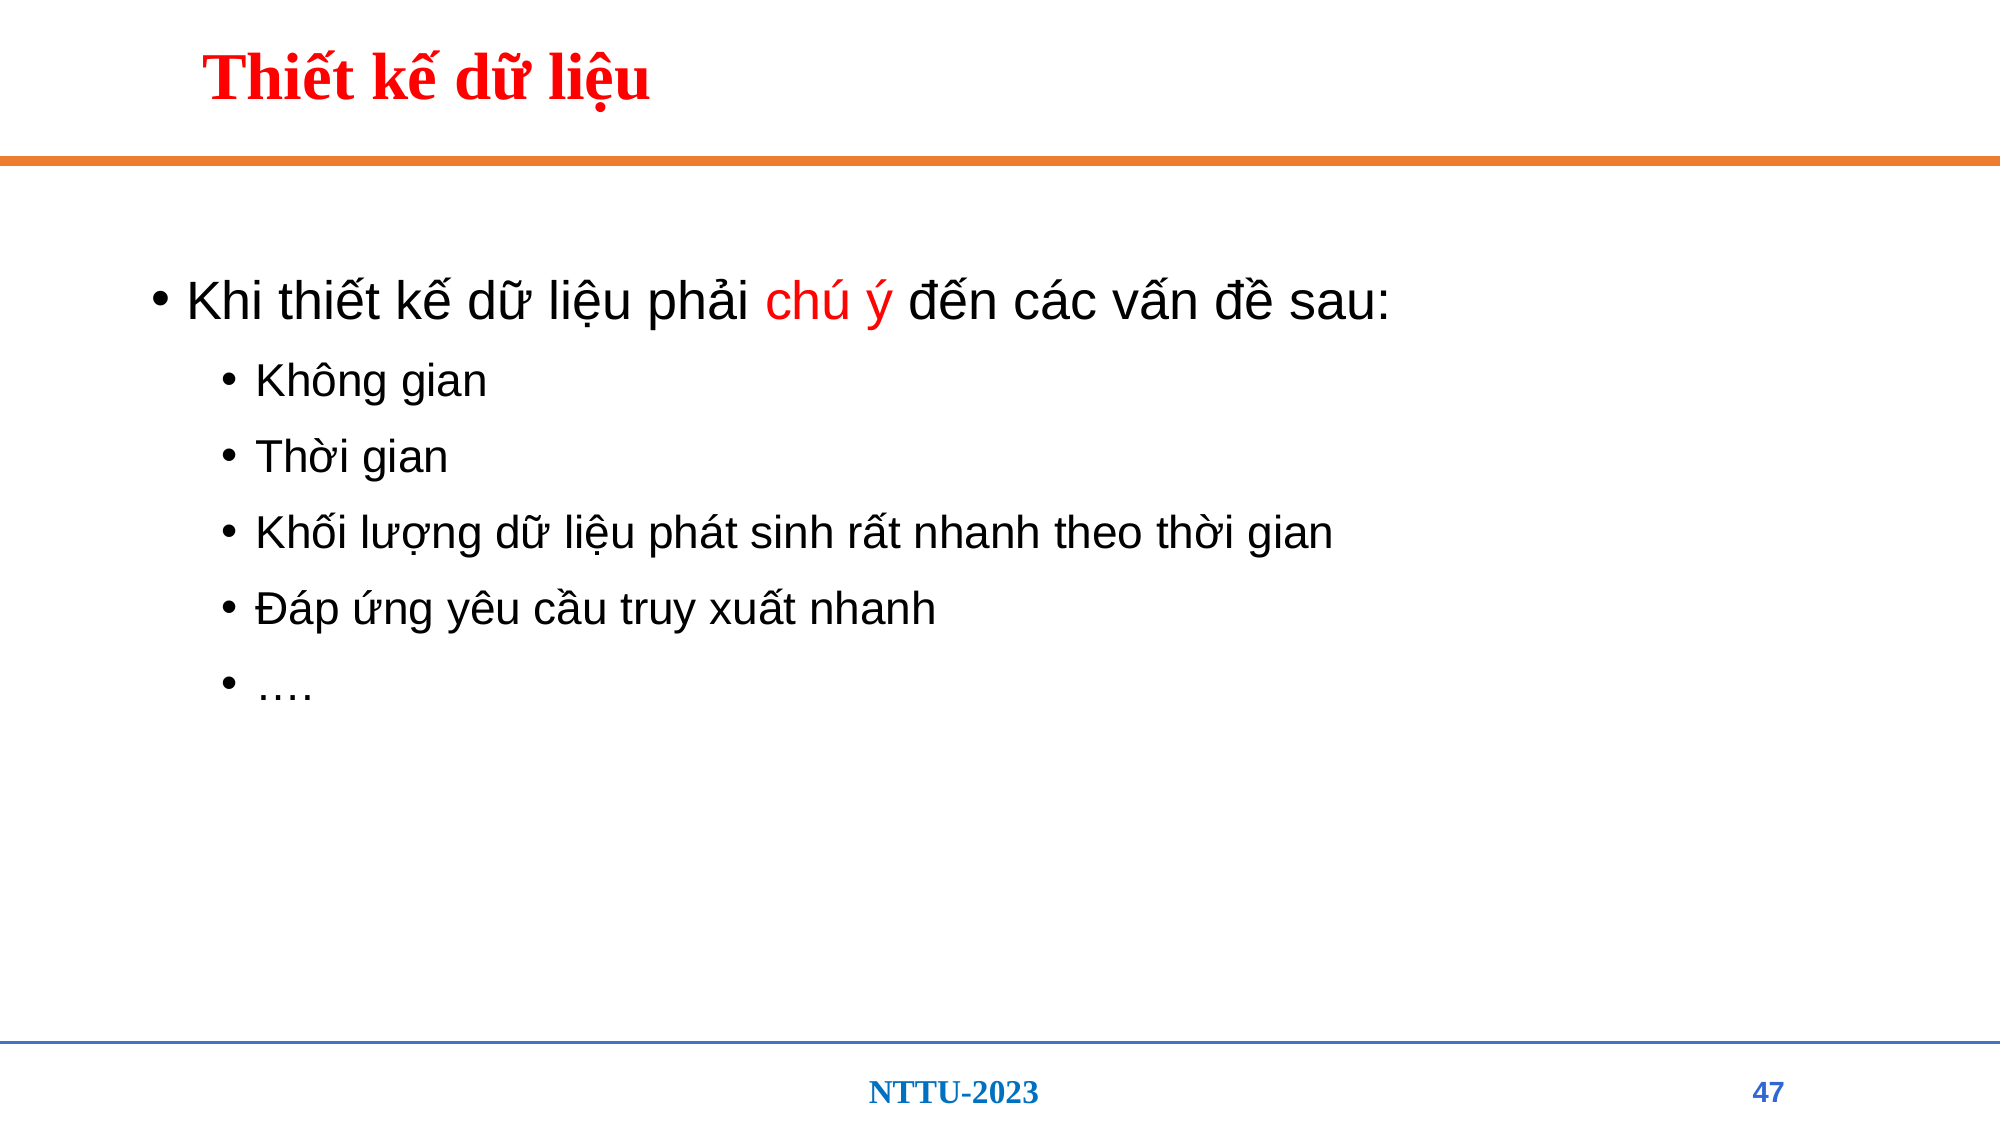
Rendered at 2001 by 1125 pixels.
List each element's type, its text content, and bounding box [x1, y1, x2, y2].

title Thiết kế dữ liệu [187, 33, 1813, 122]
slide_number 47 [1734, 1063, 1804, 1118]
list Khi thiết kế dữ liệu phải chú ý đến các vấn đề sau: Không gian Thời gian Khối lượng dữ liệu phát sinh rất nhanh theo thời gian Đáp ứng yêu cầu truy xuất nhanh …. [136, 244, 1862, 959]
